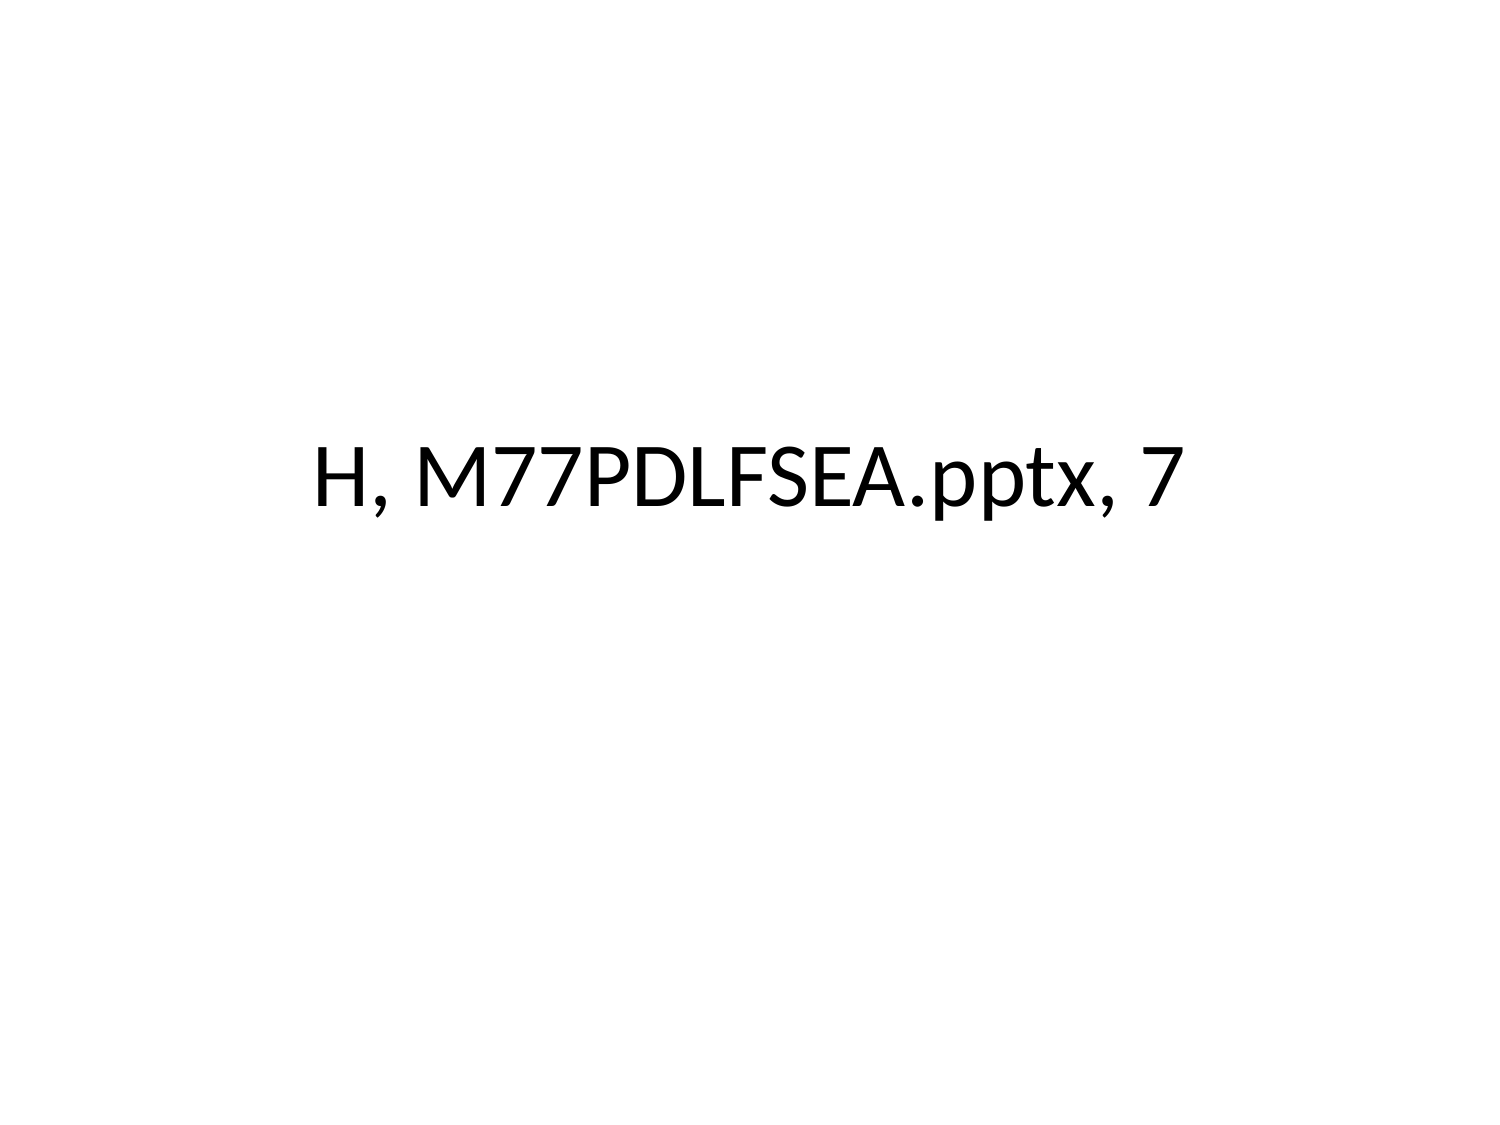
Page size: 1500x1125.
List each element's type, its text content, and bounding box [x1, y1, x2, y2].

title H, M77PDLFSEA.pptx, 7 [112, 349, 1388, 591]
